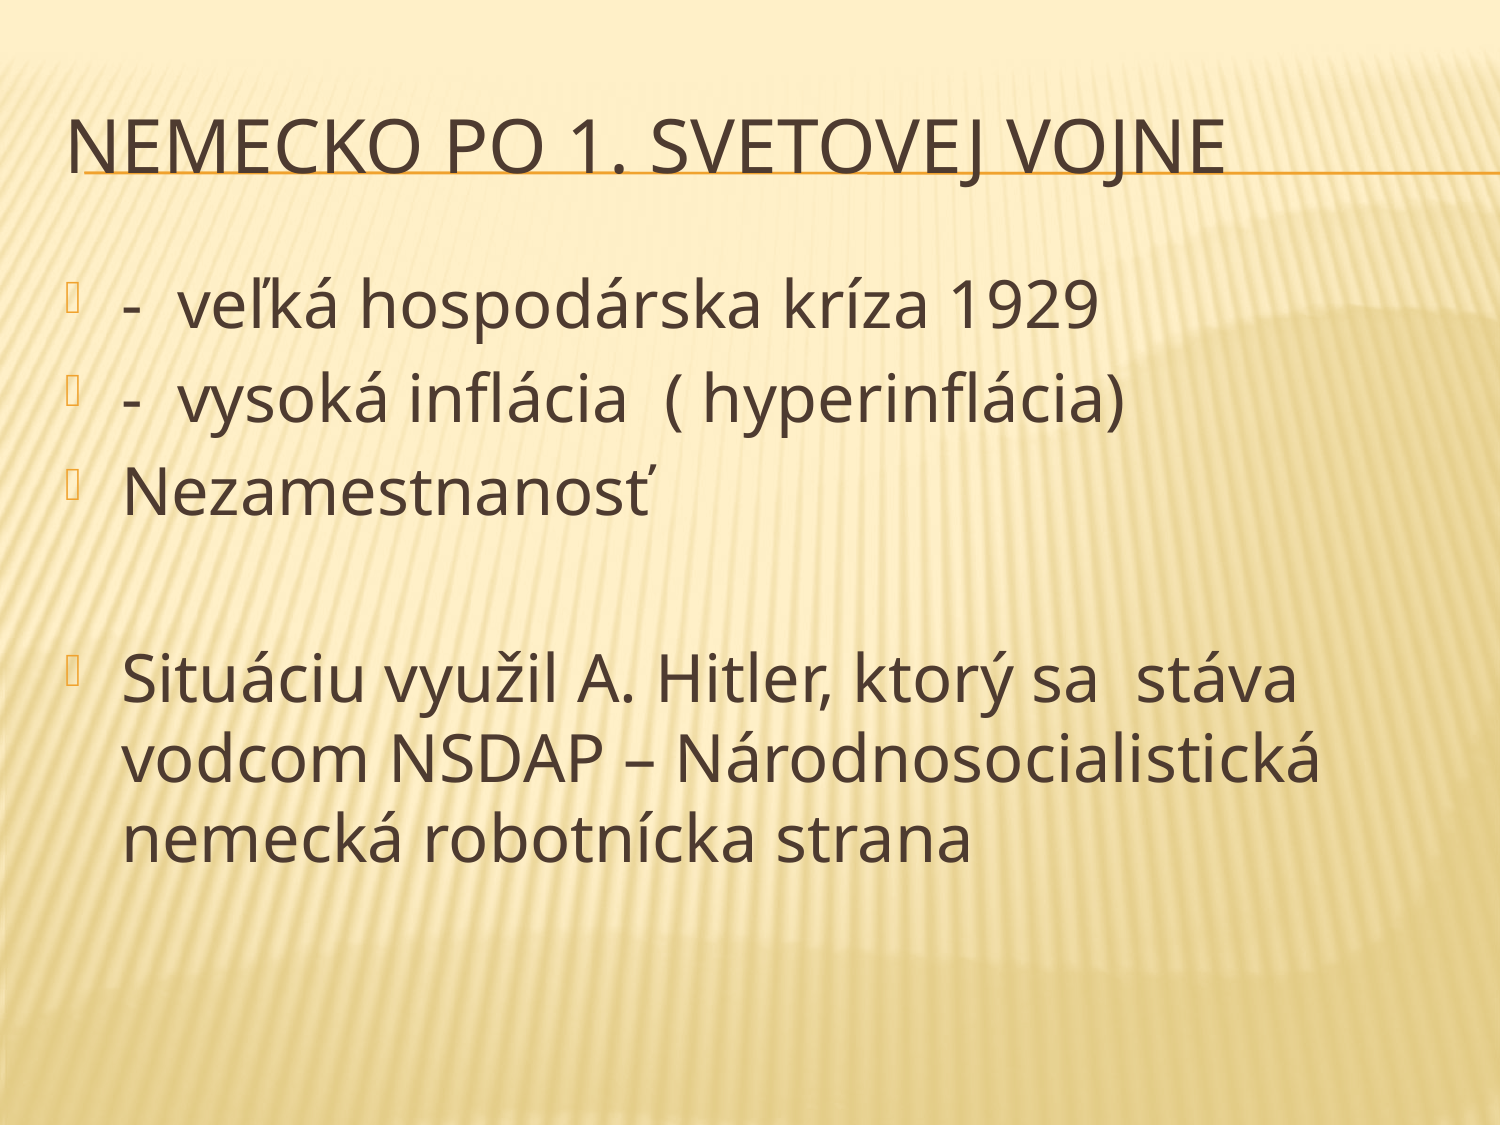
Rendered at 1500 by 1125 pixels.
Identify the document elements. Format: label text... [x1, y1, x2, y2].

title Nemecko po 1. svetovej vojne [50, 75, 1475, 213]
list - veľká hospodárska kríza 1929 - vysoká inflácia ( hyperinflácia) Nezamestnanosť Situáciu využil A. Hitler, ktorý sa stáva vodcom NSDAP – Národnosocialistická nemecká robotnícka strana [50, 254, 1475, 998]
